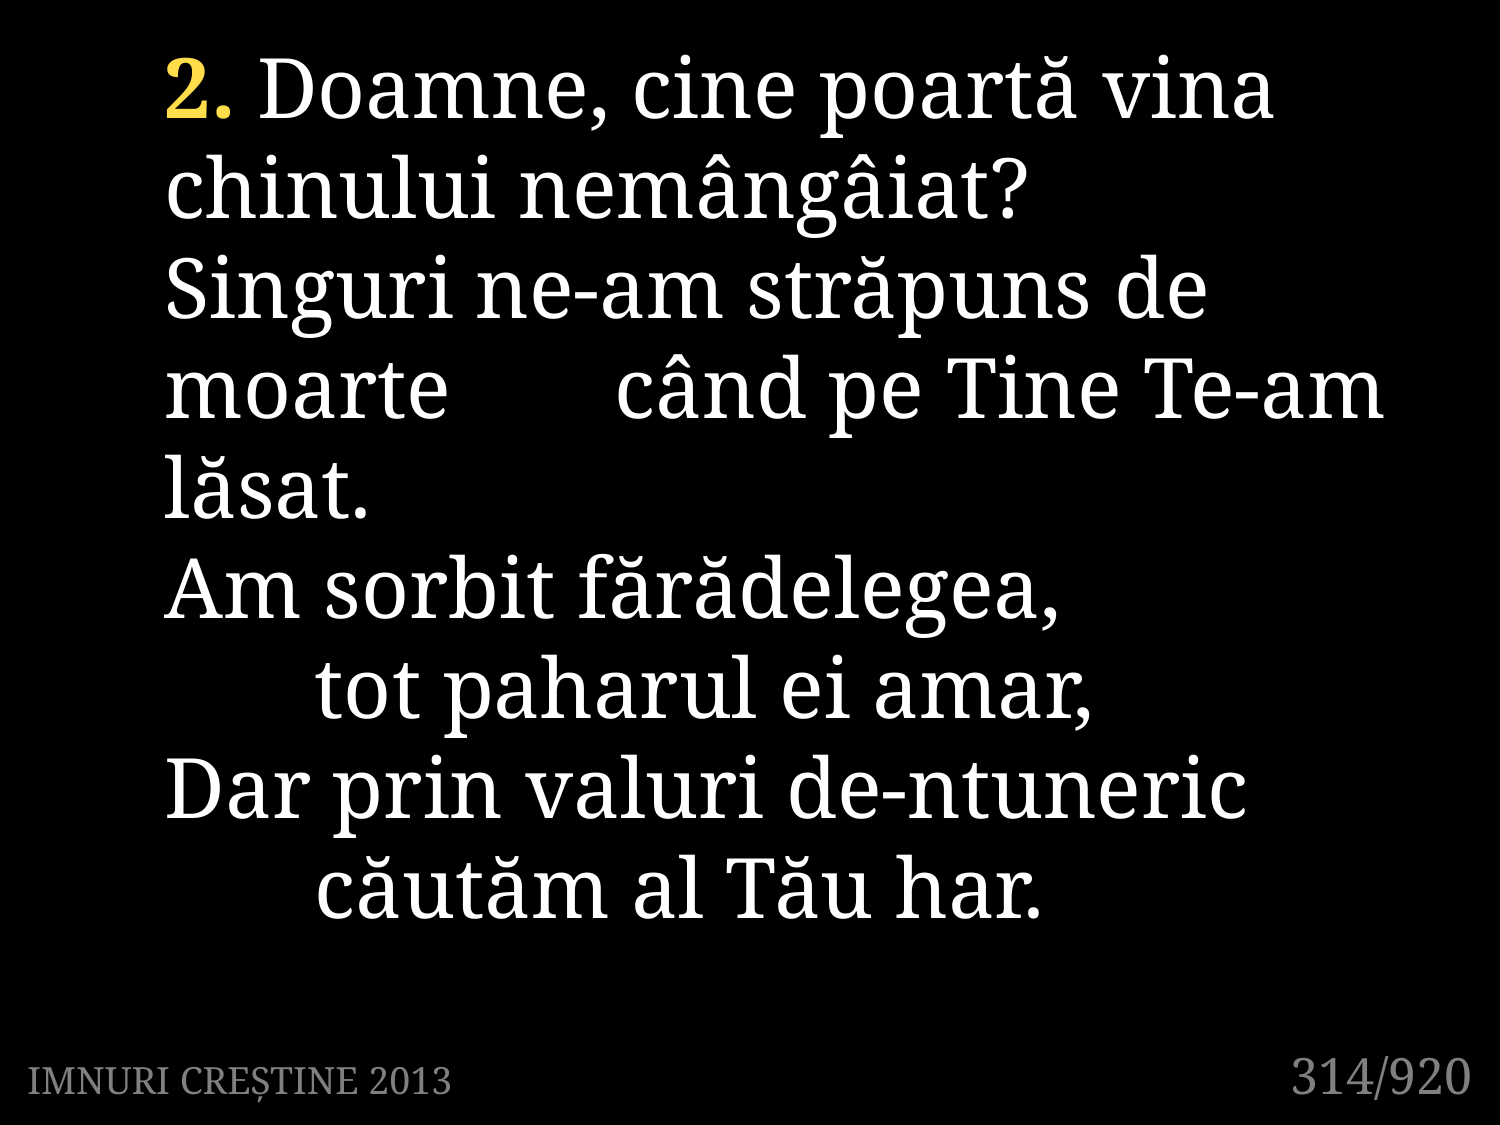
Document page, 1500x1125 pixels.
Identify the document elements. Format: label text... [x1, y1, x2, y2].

text_box 2. Doamne, cine poartă vina chinului nemângâiat? Singuri ne-am străpuns de moarte când pe Tine Te-am lăsat. Am sorbit fărădelegea, tot paharul ei amar, Dar prin valuri de-ntuneric căutăm al Tău har. [149, 27, 1500, 943]
text_box 314/920 [637, 1037, 1488, 1113]
text_box IMNURI CREȘTINE 2013 [12, 1049, 637, 1110]
